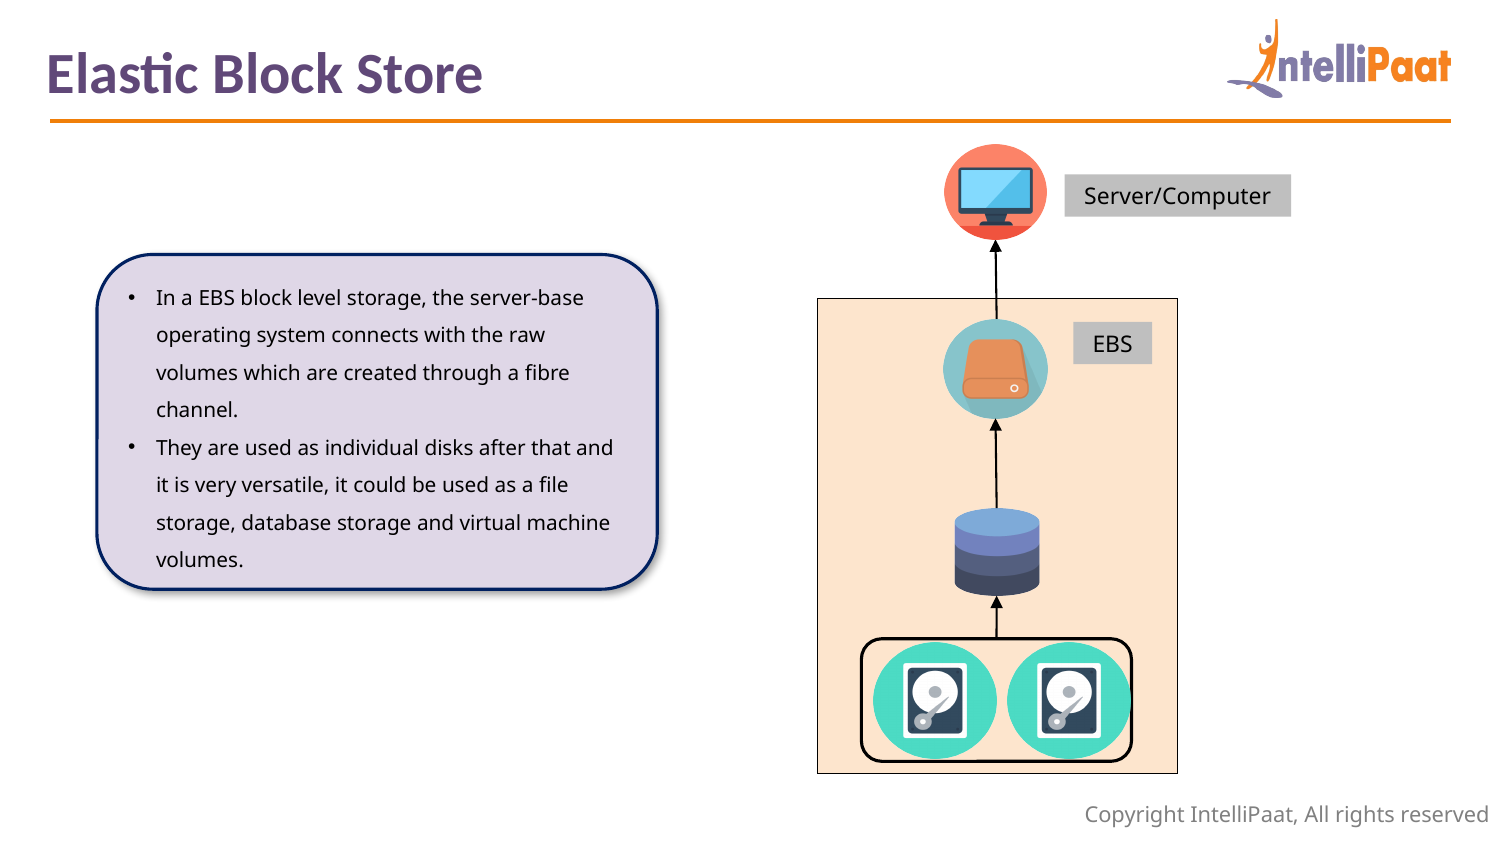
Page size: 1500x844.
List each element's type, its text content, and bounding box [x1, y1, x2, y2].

text_box Elastic Block Store [32, 27, 500, 113]
picture [1227, 19, 1451, 98]
text_box In a EBS block level storage, the server-base operating system connects with the raw volumes which are created through a fibre channel. They are used as individual disks after that and it is very versatile, it could be used as a file storage, database storage and virtual machine volumes. [95, 253, 659, 591]
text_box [817, 144, 1292, 774]
